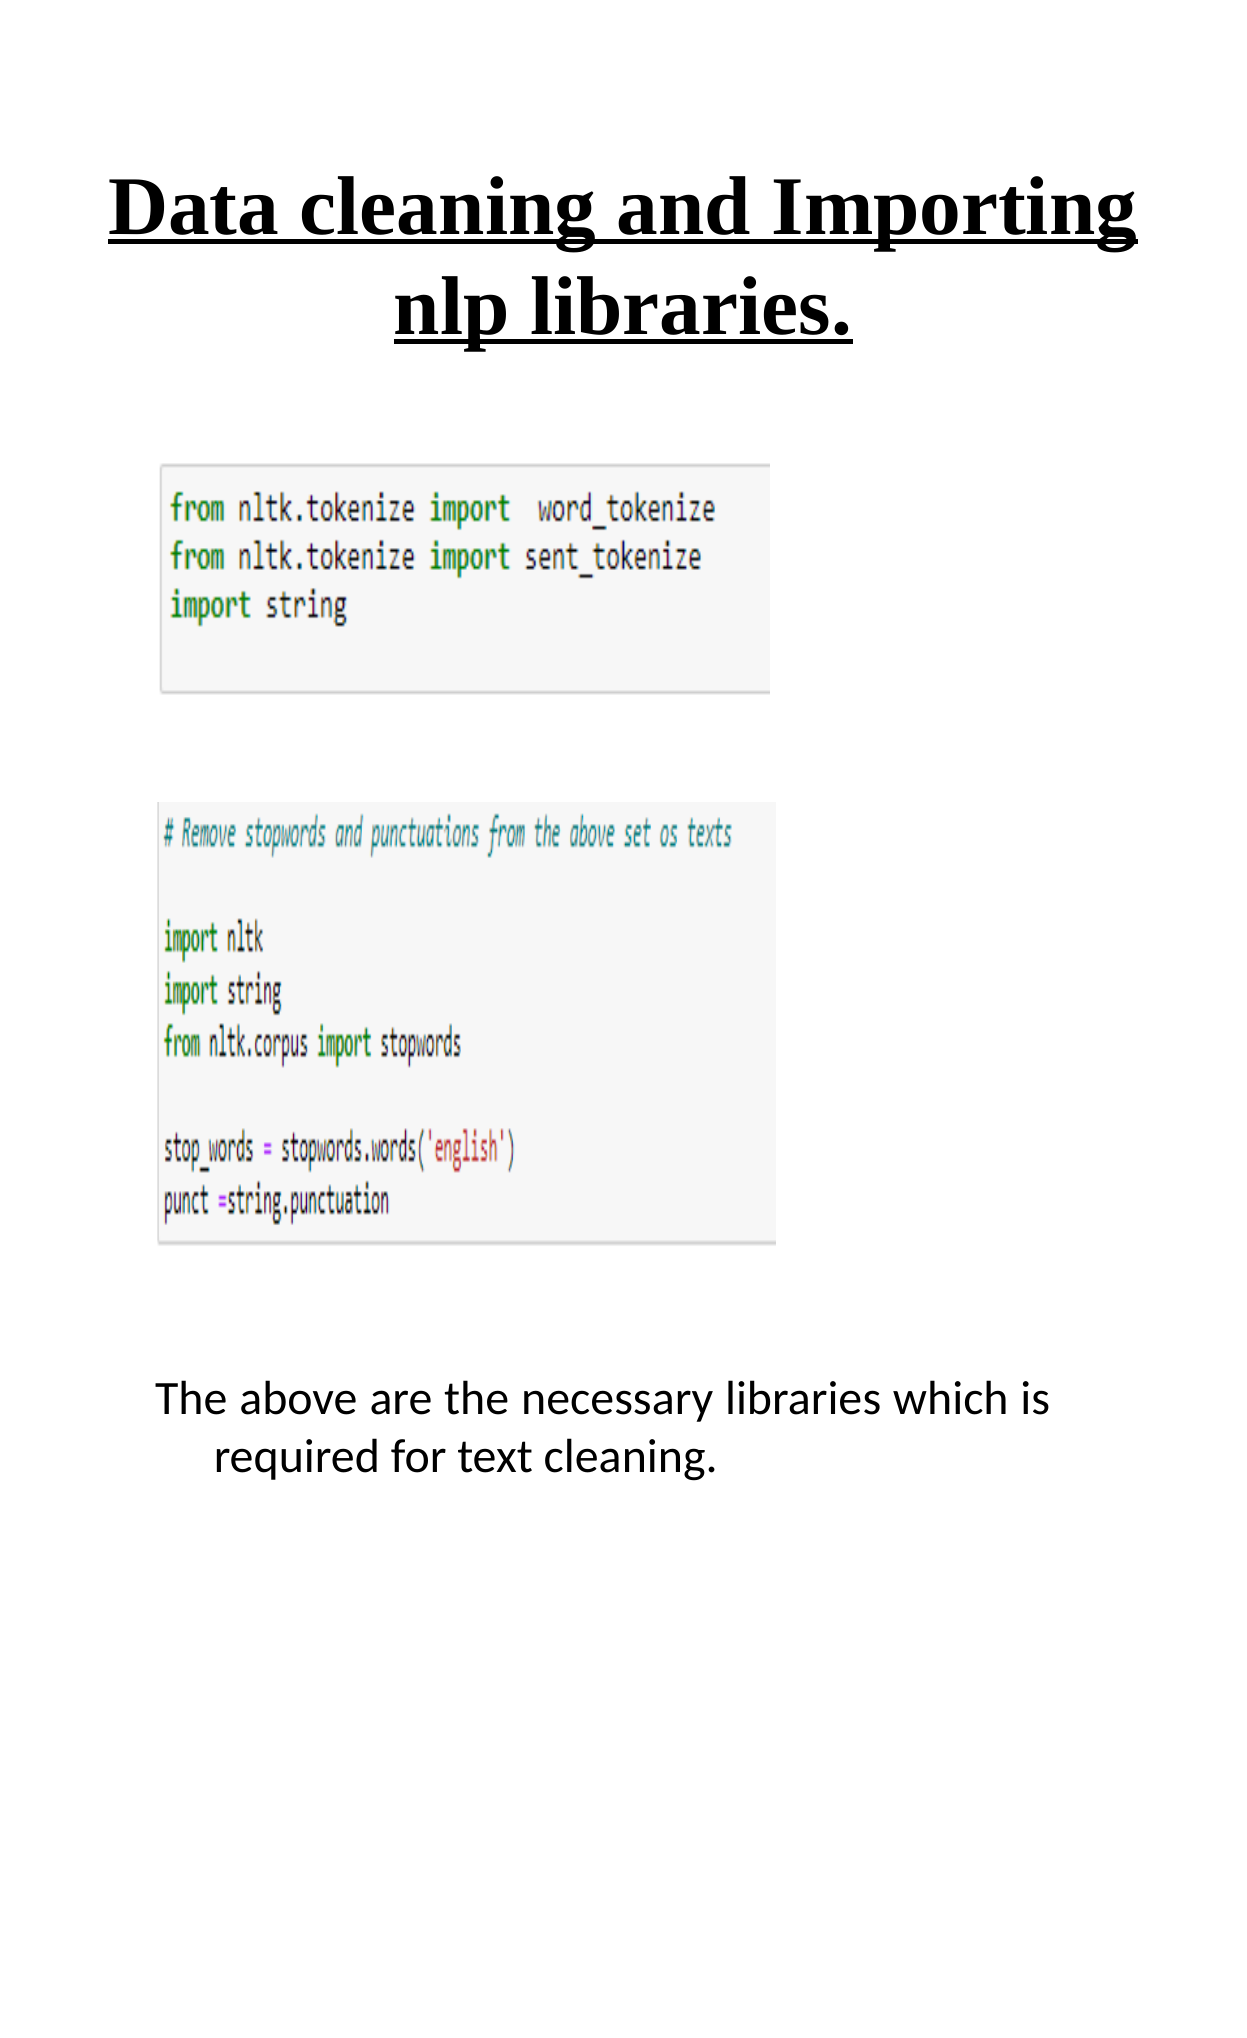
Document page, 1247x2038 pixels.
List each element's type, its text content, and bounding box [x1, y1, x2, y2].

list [155, 802, 776, 1253]
picture [155, 445, 770, 710]
text_box The above are the necessary libraries which is required for text cleaning. [136, 1357, 1072, 1492]
title Data cleaning and Importing nlp libraries. [62, 81, 1184, 422]
